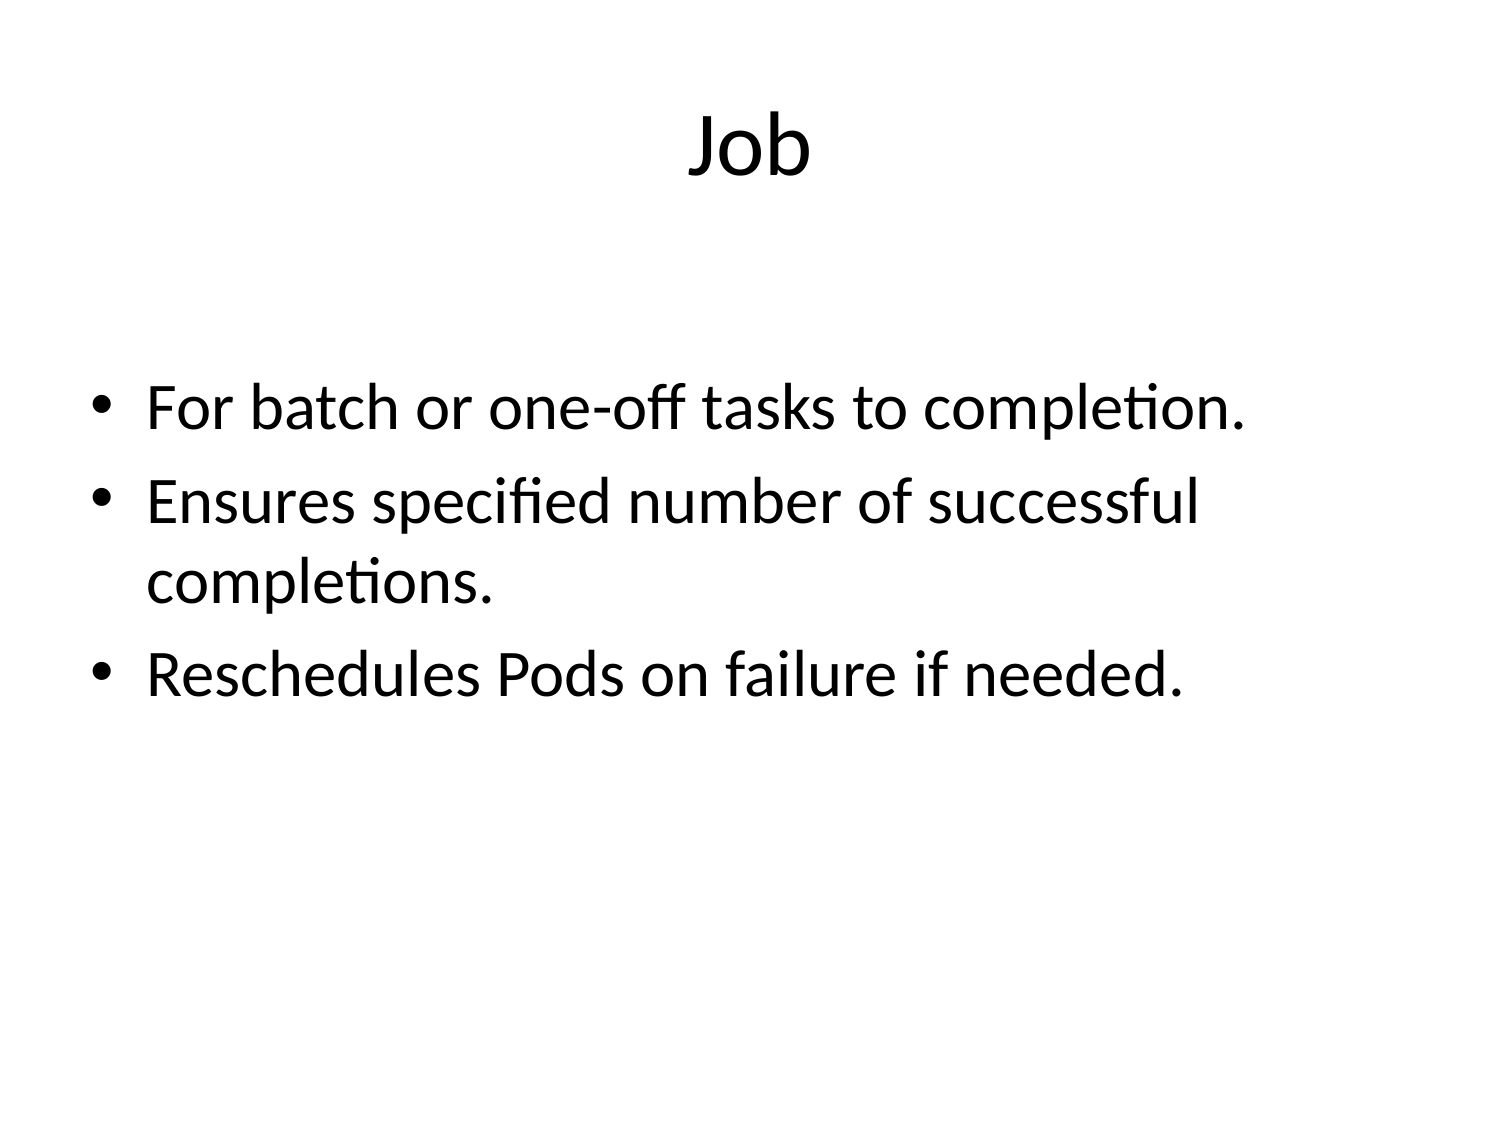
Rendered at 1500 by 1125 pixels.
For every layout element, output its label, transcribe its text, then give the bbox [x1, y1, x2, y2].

list For batch or one-off tasks to completion. Ensures specified number of successful completions. Reschedules Pods on failure if needed. [75, 262, 1425, 1005]
title Job [75, 45, 1425, 233]
